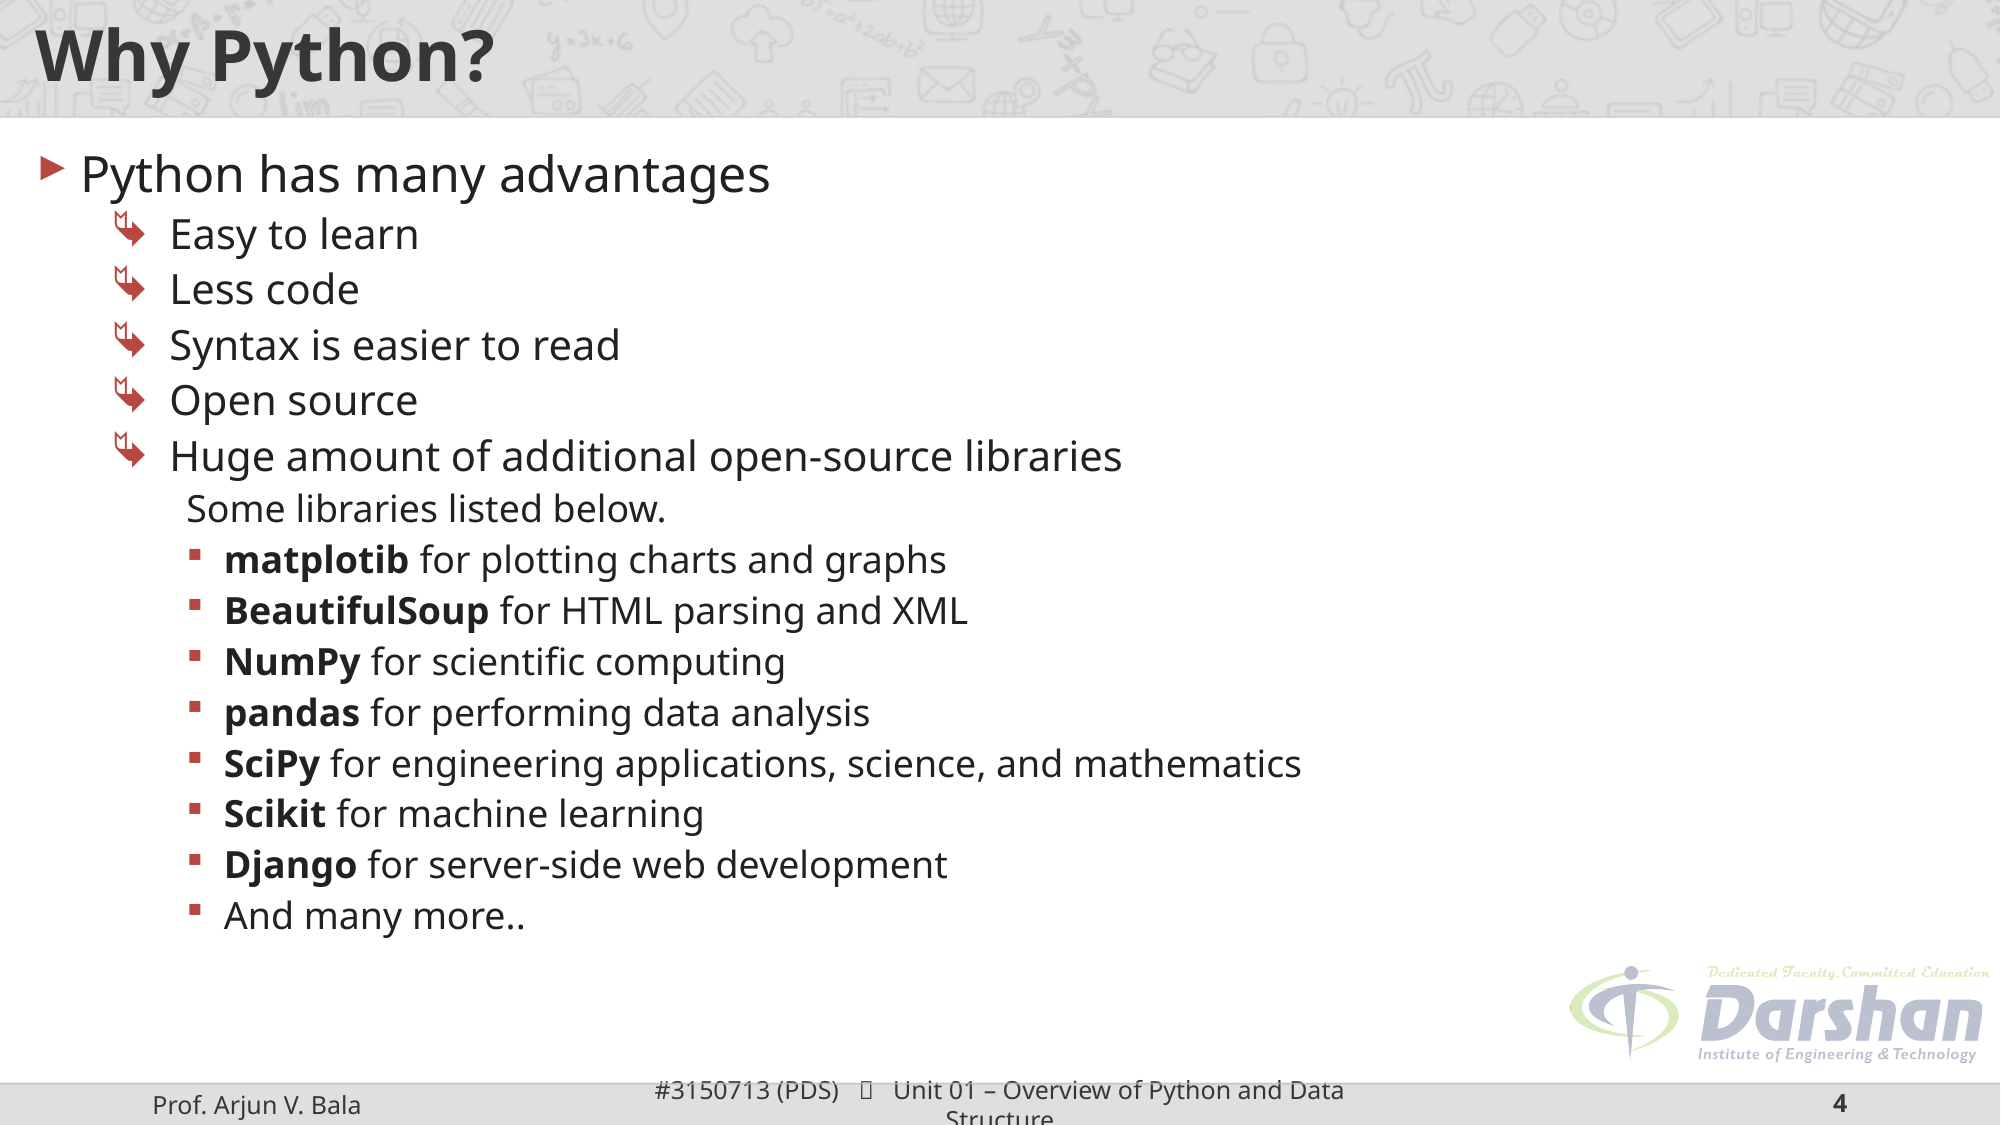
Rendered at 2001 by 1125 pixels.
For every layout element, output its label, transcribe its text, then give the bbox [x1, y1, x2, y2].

list Python has many advantages Easy to learn Less code Syntax is easier to read Open source Huge amount of additional open-source libraries Some libraries listed below. matplotib for plotting charts and graphs BeautifulSoup for HTML parsing and XML NumPy for scientific computing pandas for performing data analysis SciPy for engineering applications, science, and mathematics Scikit for machine learning Django for server-side web development And many more.. [21, 141, 1979, 1059]
title Why Python? [0, 0, 2000, 117]
